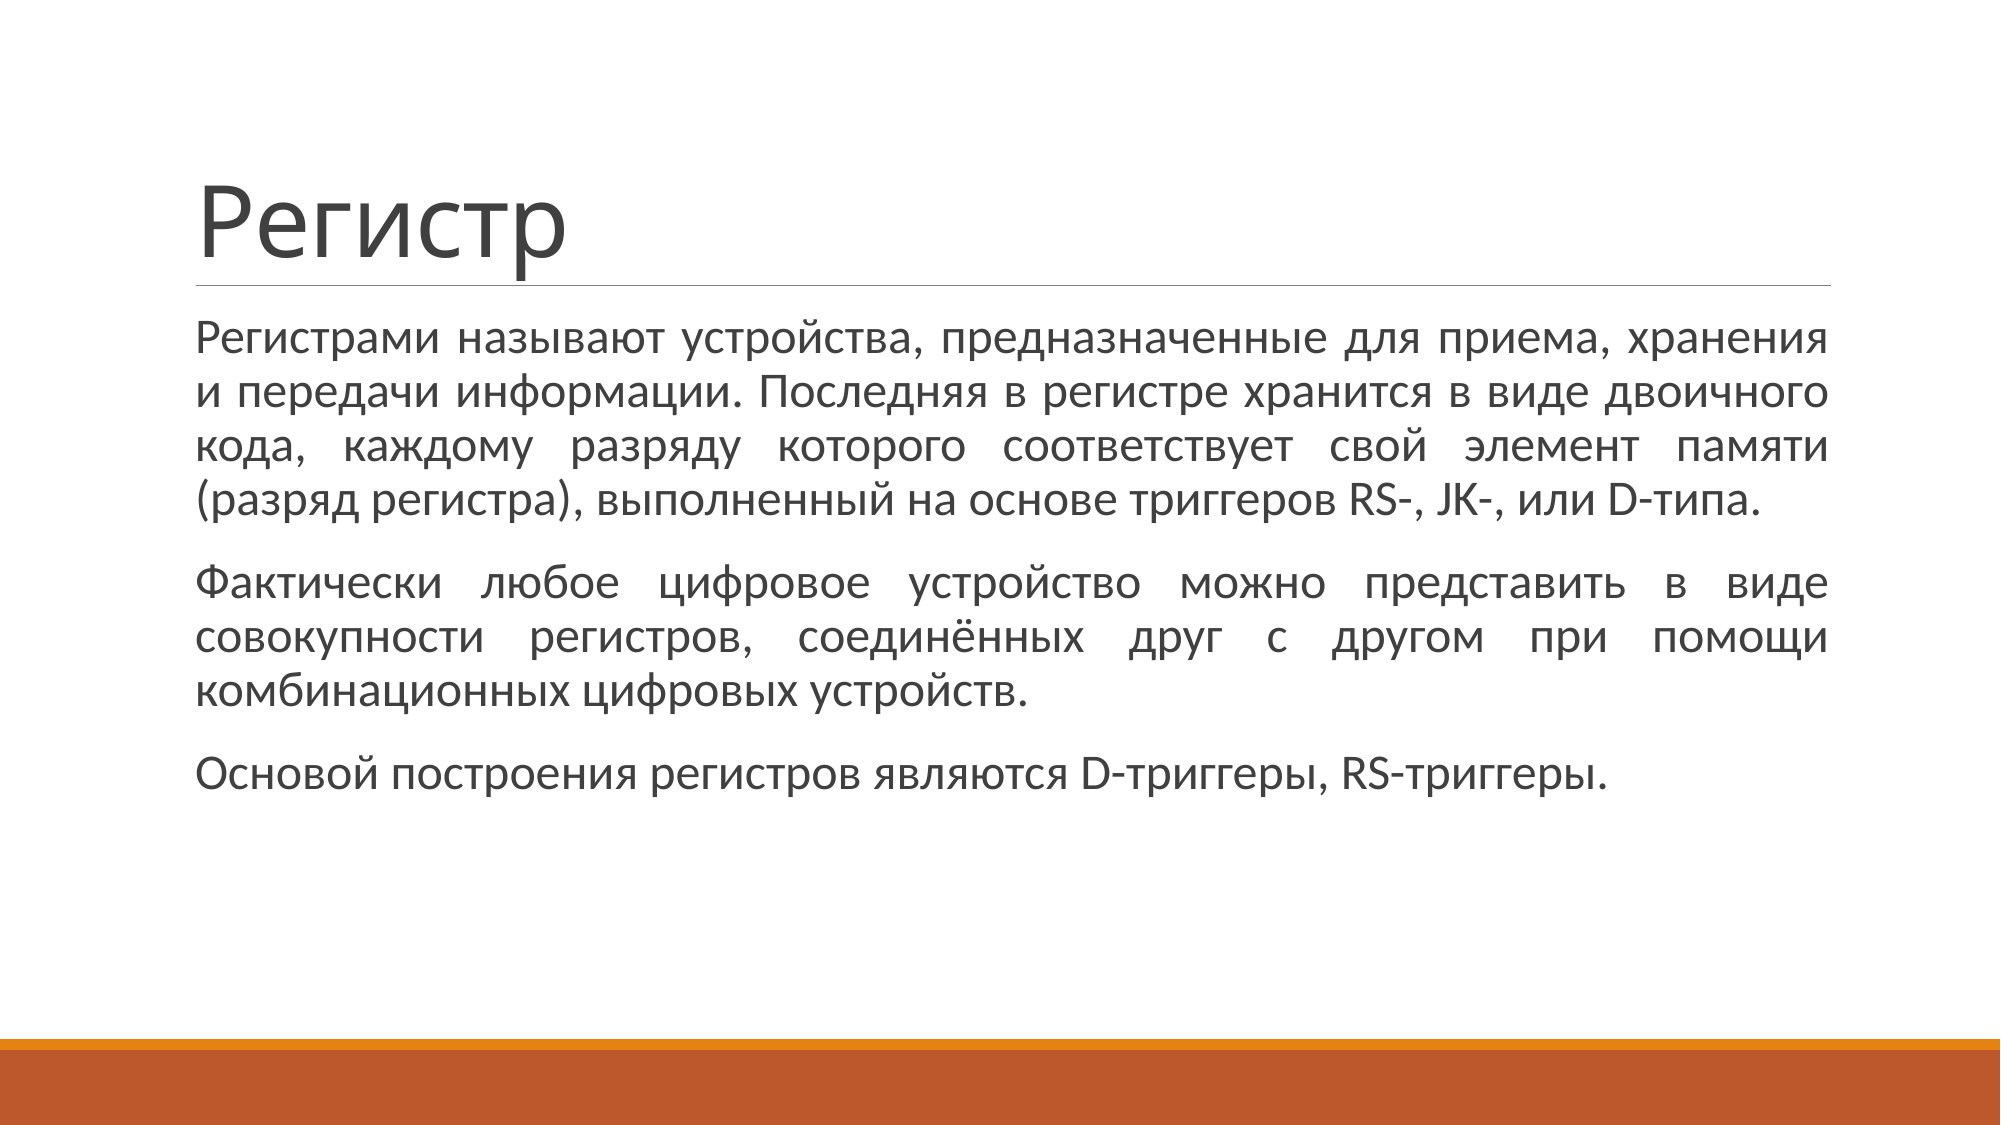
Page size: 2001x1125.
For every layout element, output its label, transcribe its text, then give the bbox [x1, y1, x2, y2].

title Регистр [180, 47, 1830, 285]
list Регистрами называют устройства, предназначенные для приема, хранения и передачи информации. Последняя в регистре хранится в виде двоичного кода, каждому разряду которого соответствует свой элемент памяти (разряд регистра), выполненный на основе триггеров RS-, JK-, или D-типа. Фактически любое цифровое устройство можно представить в виде совокупности регистров, соединённых друг с другом при помощи комбинационных цифровых устройств. Основой построения регистров являются D-триггеры, RS-триггеры. [180, 302, 1830, 963]
